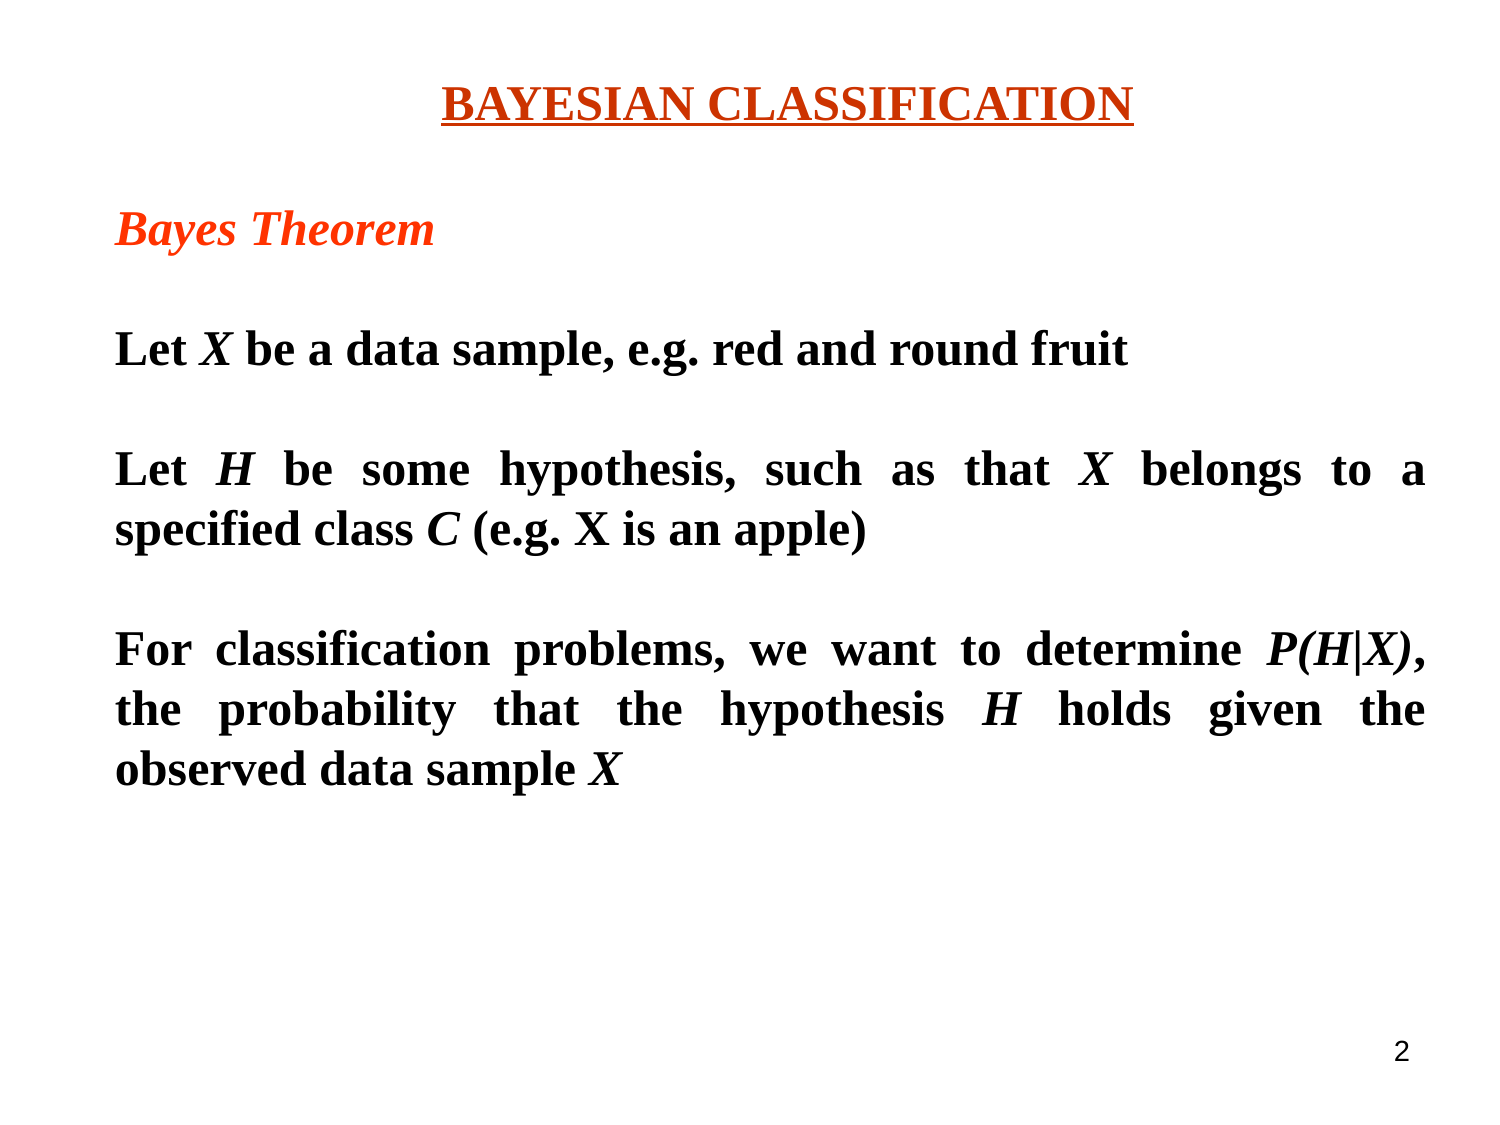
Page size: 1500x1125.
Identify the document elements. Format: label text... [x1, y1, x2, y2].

text_box Bayes Theorem Let X be a data sample, e.g. red and round fruit Let H be some hypothesis, such as that X belongs to a specified class C (e.g. X is an apple) For classification problems, we want to determine P(H|X), the probability that the hypothesis H holds given the observed data sample X [99, 187, 1442, 803]
slide_number ‹#› [1074, 1024, 1425, 1103]
text_box BAYESIAN CLASSIFICATION [125, 62, 1450, 138]
